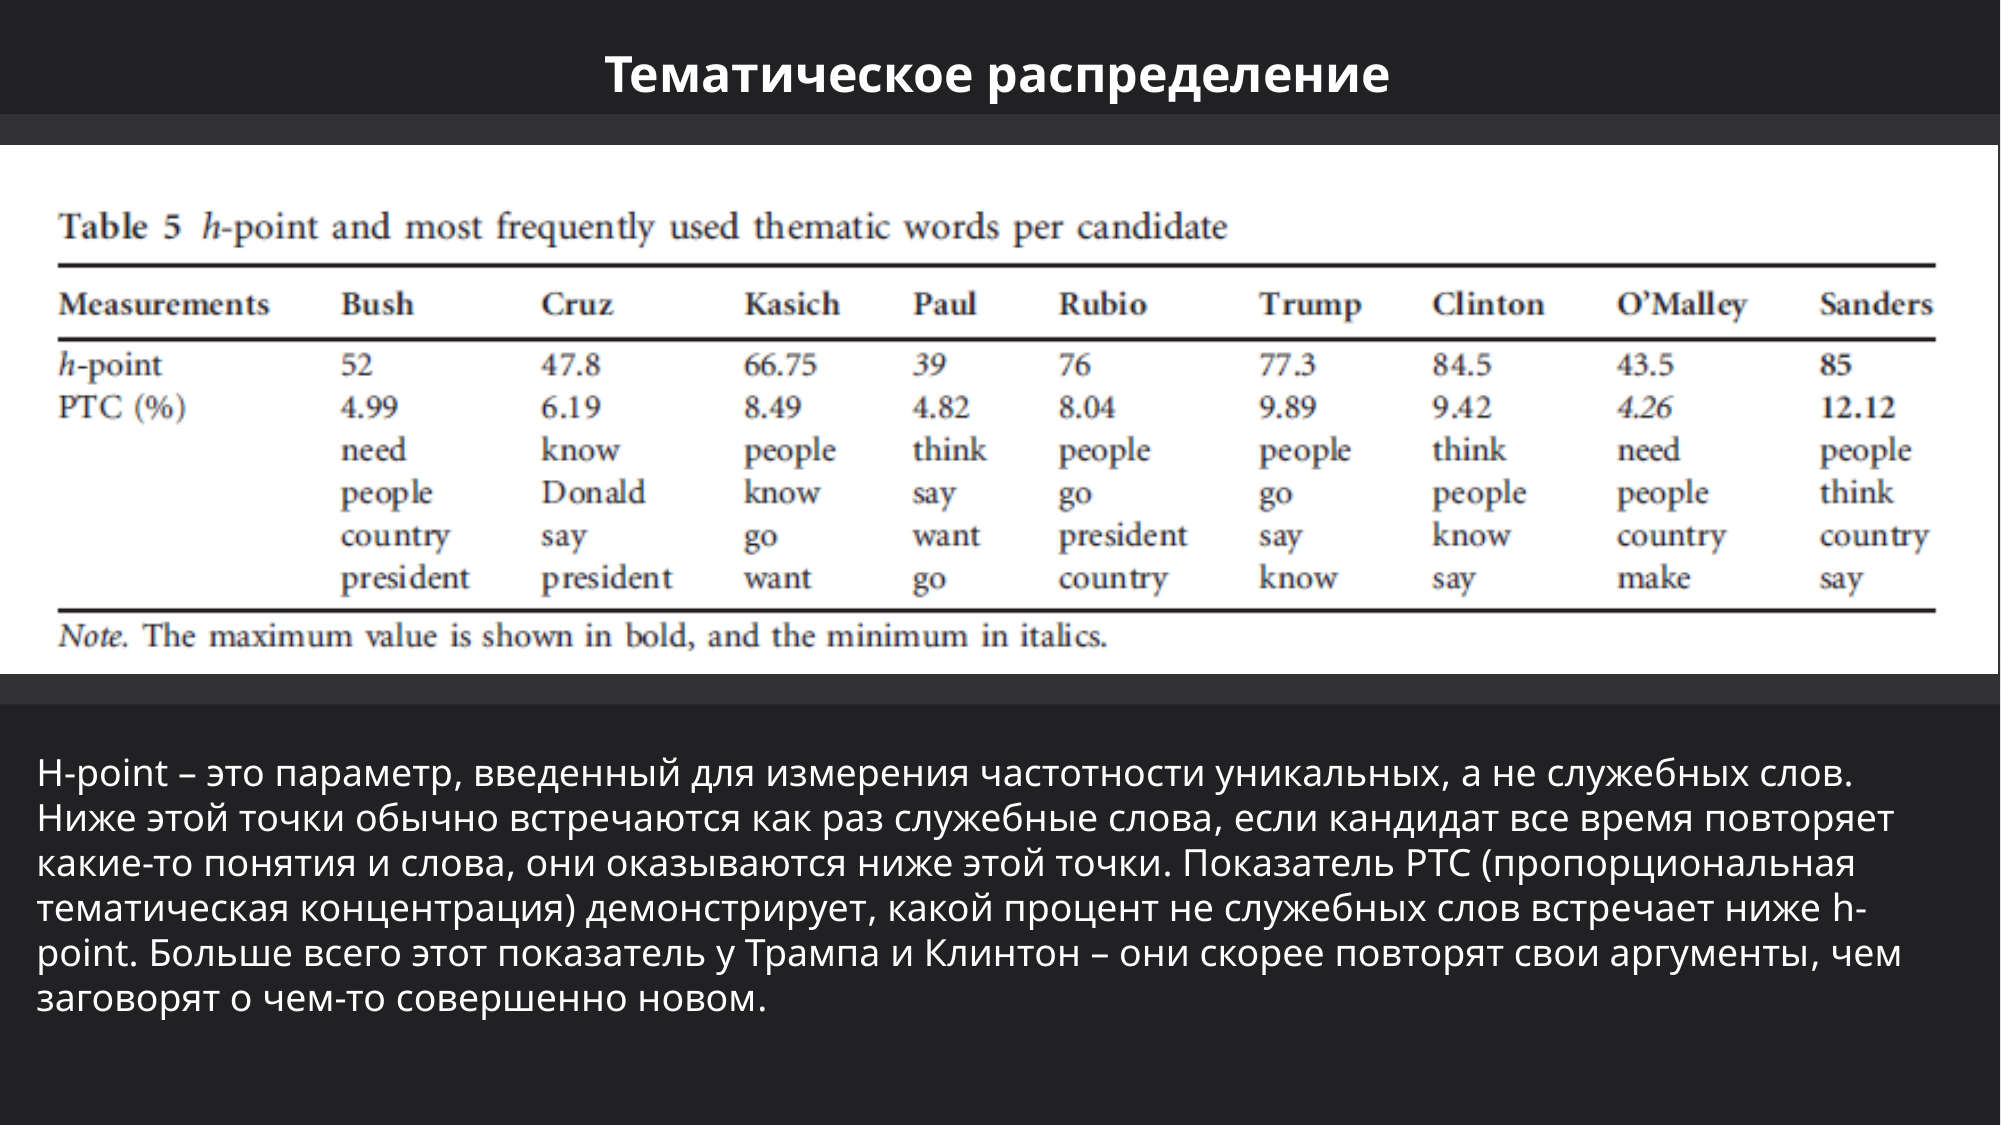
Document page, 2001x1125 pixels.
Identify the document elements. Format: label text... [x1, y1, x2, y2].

text_box [0, 0, 2000, 114]
text_box H-point – это параметр, введенный для измерения частотности уникальных, а не служебных слов. Ниже этой точки обычно встречаются как раз служебные слова, если кандидат все время повторяет какие-то понятия и слова, они оказываются ниже этой точки. Показатель PTC (пропорциональная тематическая концентрация) демонстрирует, какой процент не служебных слов встречает ниже h-point. Больше всего этот показатель у Трампа и Клинтон – они скорее повторят свои аргументы, чем заговорят о чем-то совершенно новом. [21, 741, 1974, 1026]
text_box [0, 705, 2000, 1125]
picture [0, 145, 1999, 674]
text_box Тематическое распределение [21, 34, 1974, 110]
